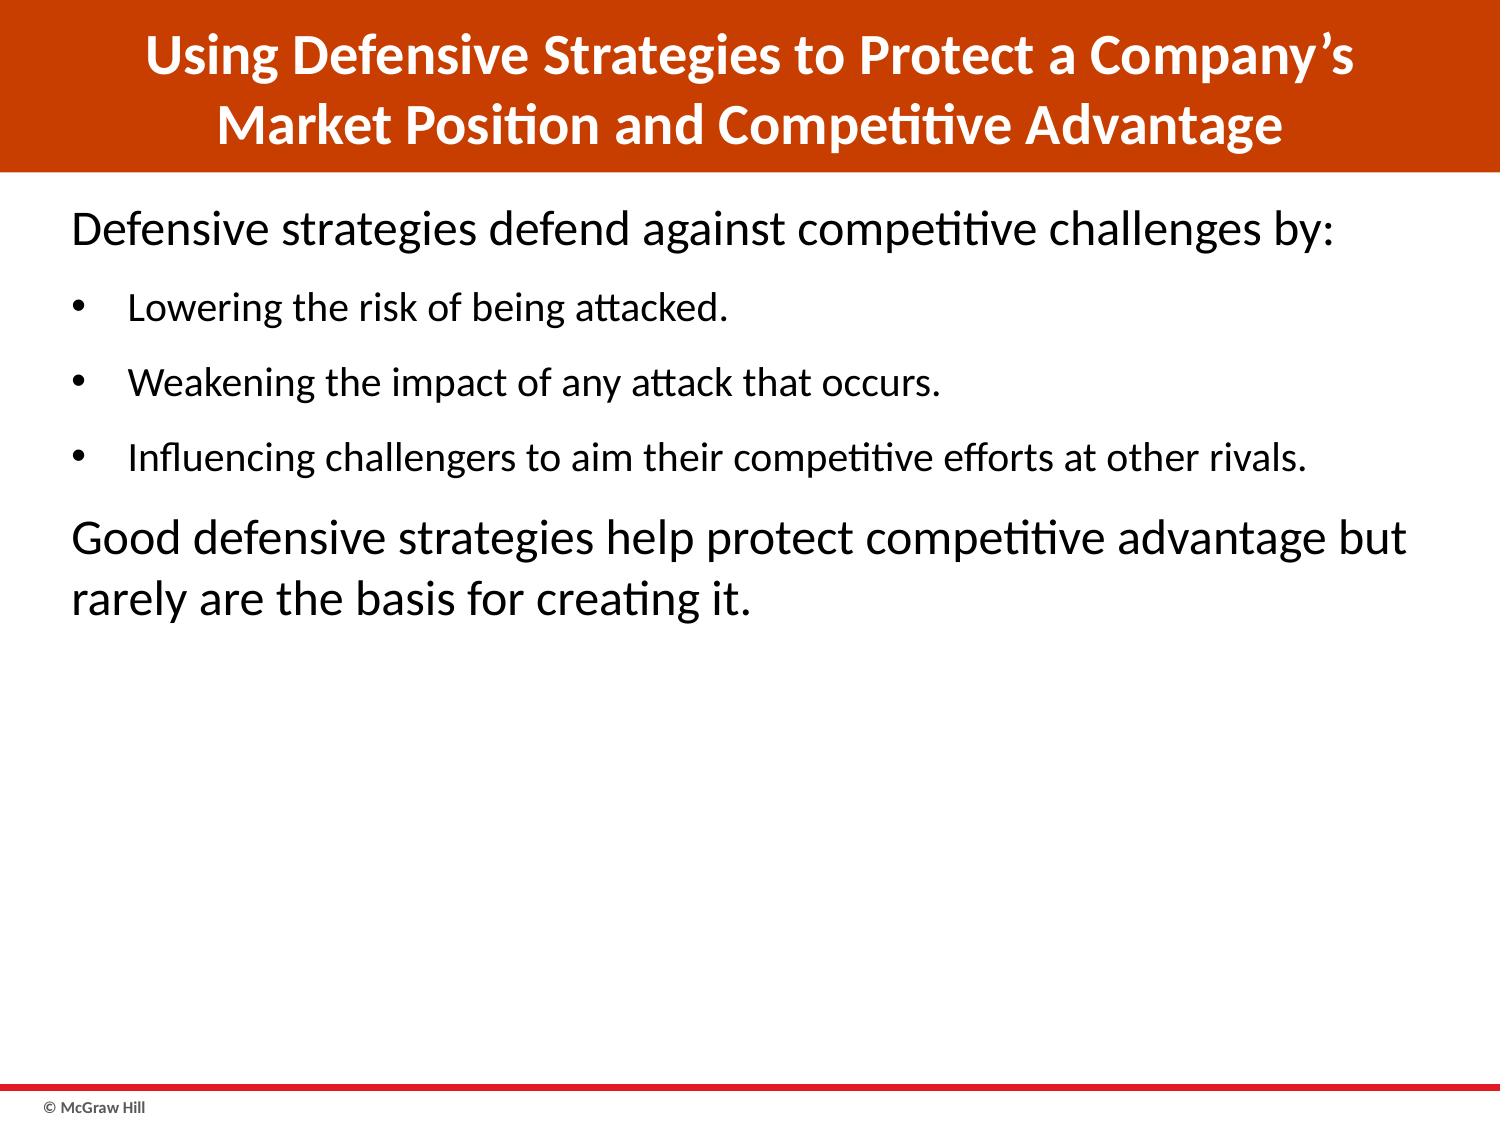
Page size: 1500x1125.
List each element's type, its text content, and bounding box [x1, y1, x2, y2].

title Using Defensive Strategies to Protect a Company’s Market Position and Competitive Advantage [0, 0, 1500, 173]
list Defensive strategies defend against competitive challenges by: Lowering the risk of being attacked. Weakening the impact of any attack that occurs. Influencing challengers to aim their competitive efforts at other rivals. Good defensive strategies help protect competitive advantage but rarely are the basis for creating it. [56, 187, 1444, 1021]
